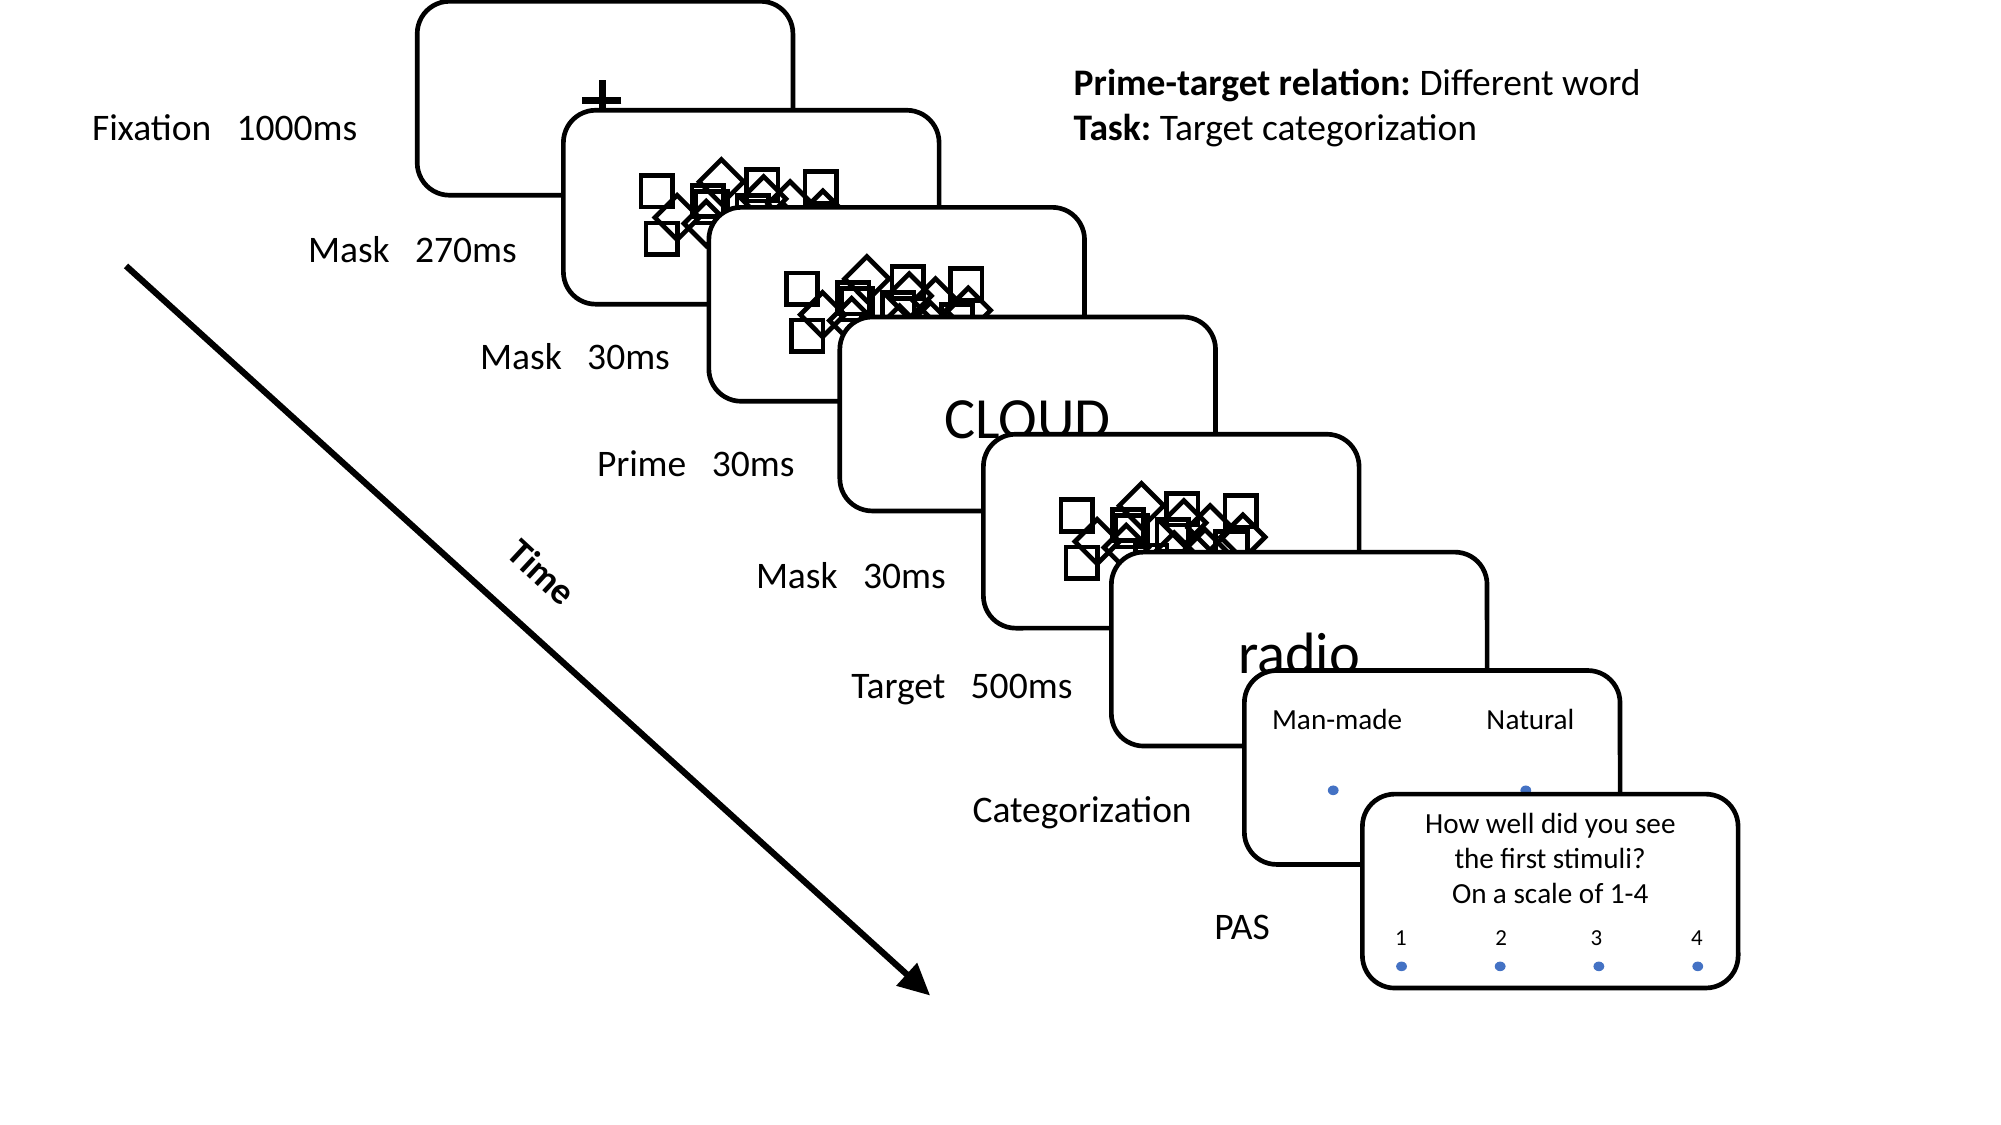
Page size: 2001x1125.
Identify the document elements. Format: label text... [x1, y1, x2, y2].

text_box Target 500ms [930, 653, 1105, 714]
text_box Categorization [957, 777, 1217, 838]
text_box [126, 265, 930, 996]
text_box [1361, 794, 1739, 989]
text_box Mask 270ms [293, 217, 563, 265]
text_box PAS [1199, 894, 1313, 955]
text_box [563, 110, 940, 265]
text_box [417, 1, 793, 196]
text_box Mask 30ms [930, 543, 983, 604]
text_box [708, 207, 1085, 316]
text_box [1111, 552, 1488, 747]
text_box Prime-target relation: Different word Task: Target categorization [1059, 50, 1802, 156]
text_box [930, 316, 1216, 511]
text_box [983, 434, 1360, 629]
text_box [1244, 670, 1621, 865]
text_box Fixation 1000ms [77, 95, 409, 156]
